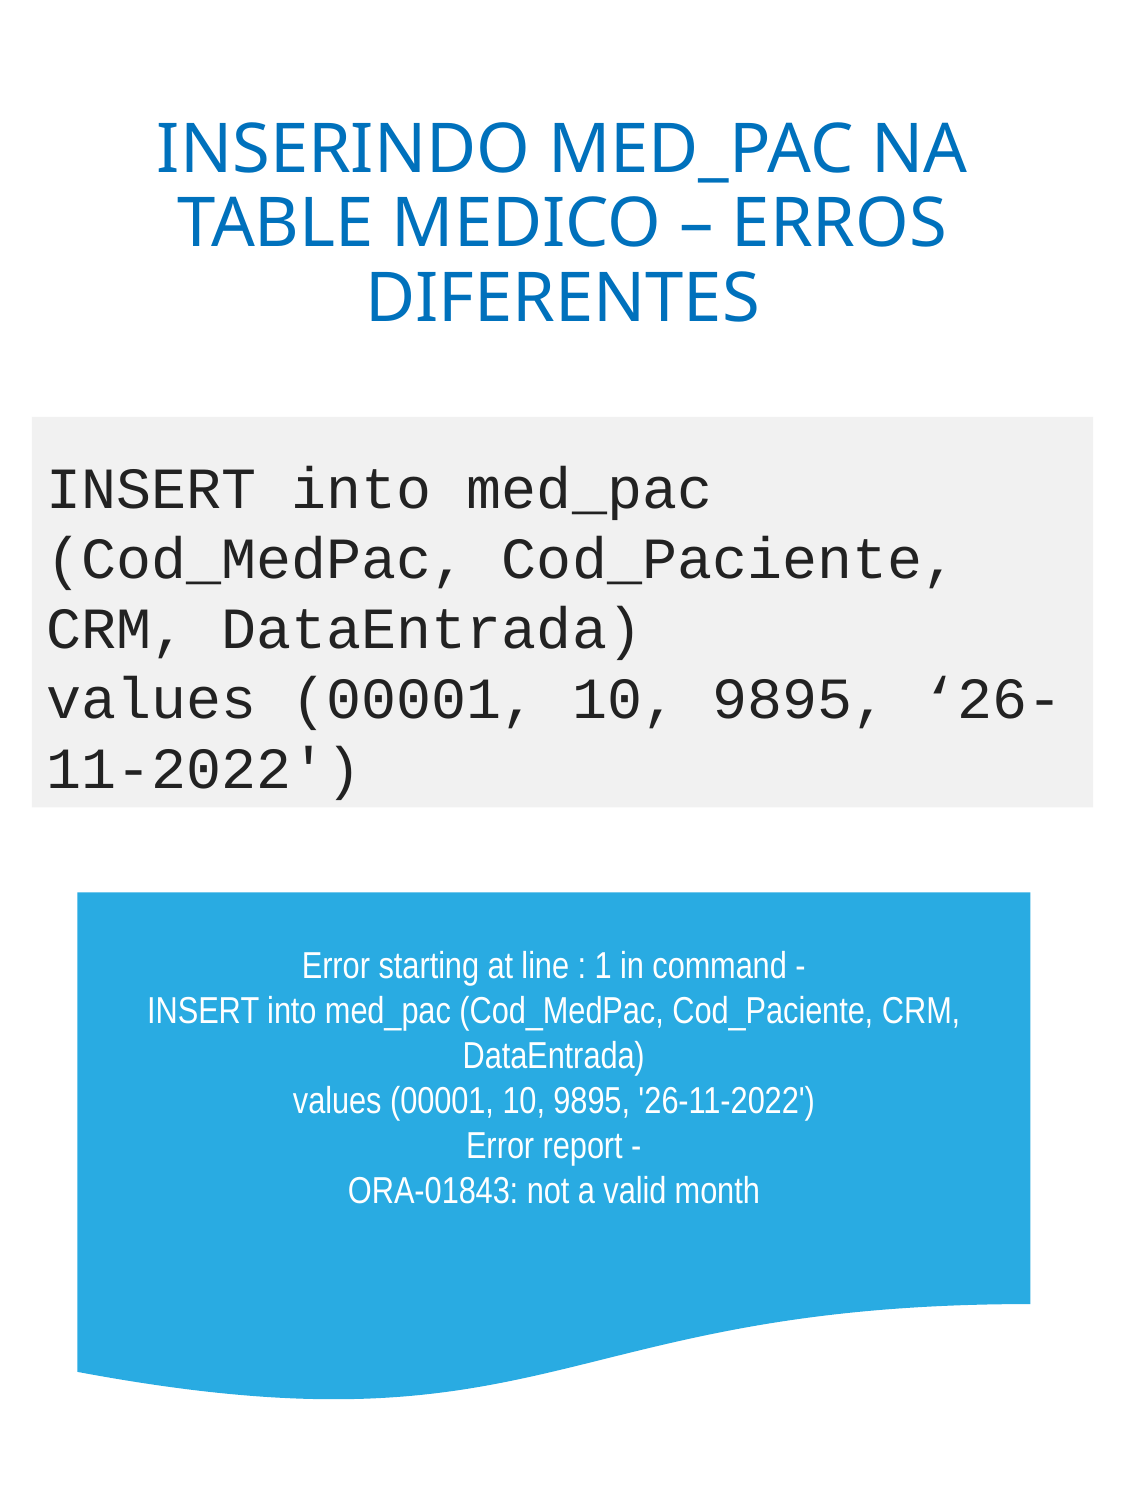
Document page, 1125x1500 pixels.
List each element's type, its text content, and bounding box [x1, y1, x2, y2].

title INSERINDO MED_PAC NA TABLE MEDICO – ERROS DIFERENTES [77, 79, 1048, 370]
text_box INSERT into med_pac (Cod_MedPac, Cod_Paciente, CRM, DataEntrada) values (00001, 10, 9895, ‘26-11-2022') [31, 416, 1094, 808]
text_box Error starting at line : 1 in command - INSERT into med_pac (Cod_MedPac, Cod_Paciente, CRM, DataEntrada) values (00001, 10, 9895, '26-11-2022') Error report - ORA-01843: not a valid month [76, 891, 1032, 1401]
